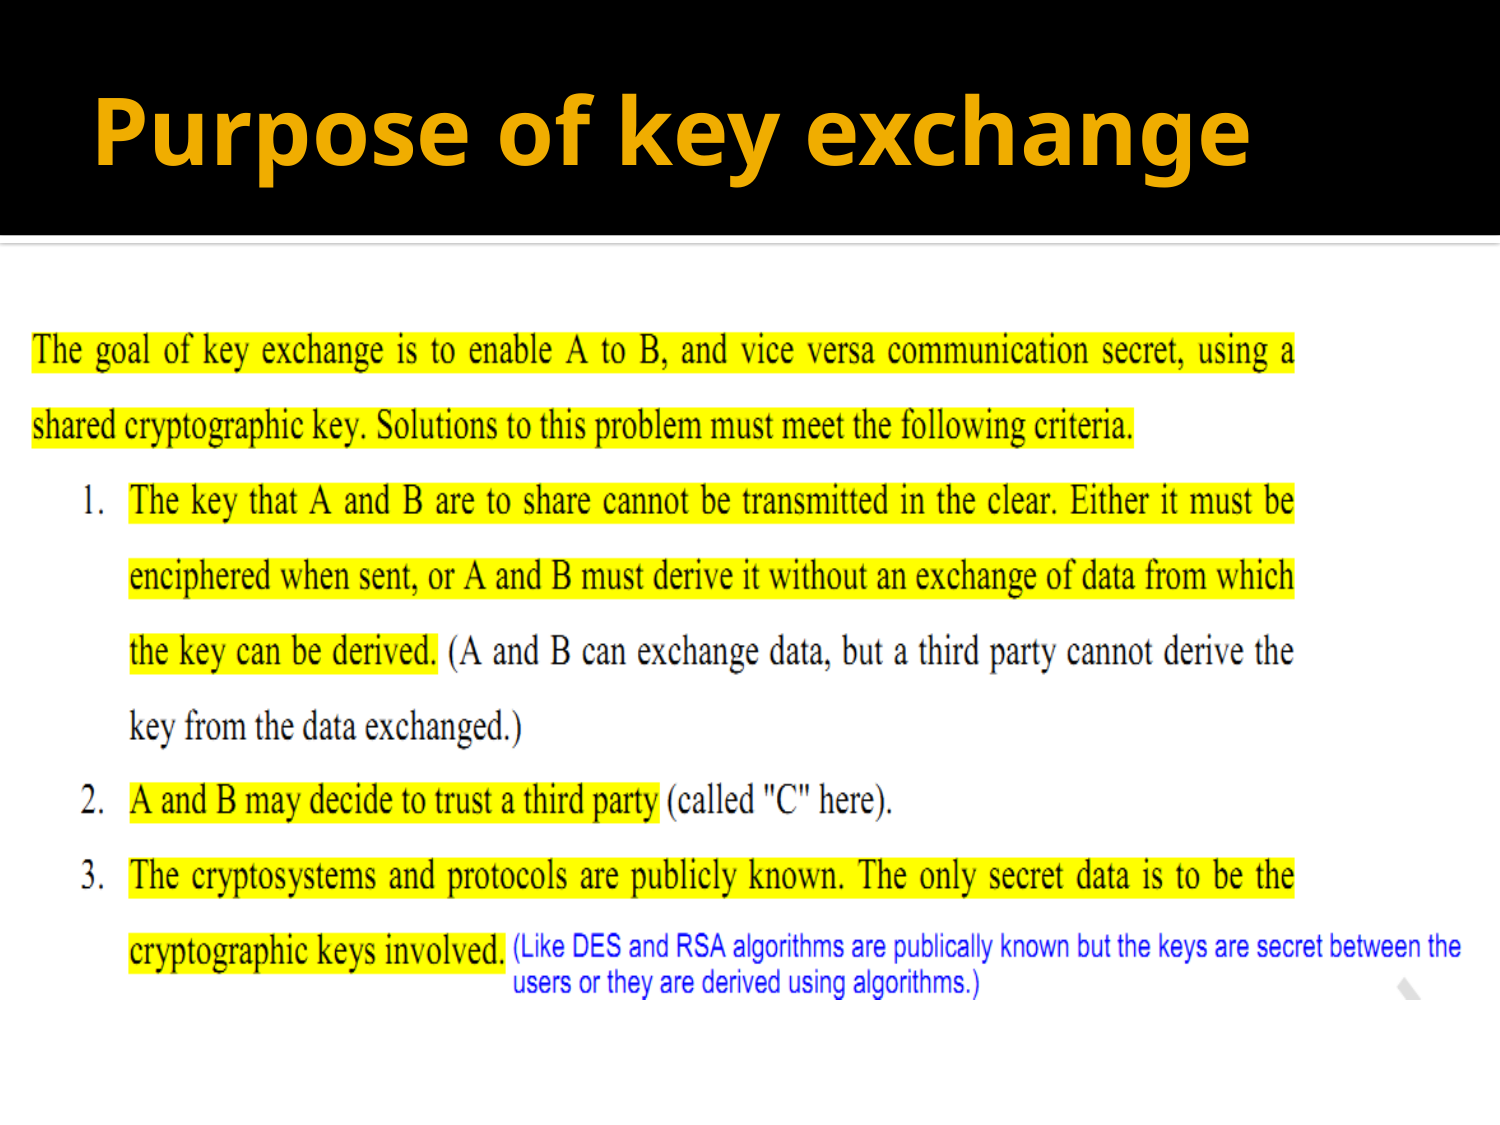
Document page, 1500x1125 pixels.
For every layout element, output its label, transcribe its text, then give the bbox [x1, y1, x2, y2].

title Purpose of key exchange [75, 25, 1425, 231]
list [24, 312, 1463, 1000]
